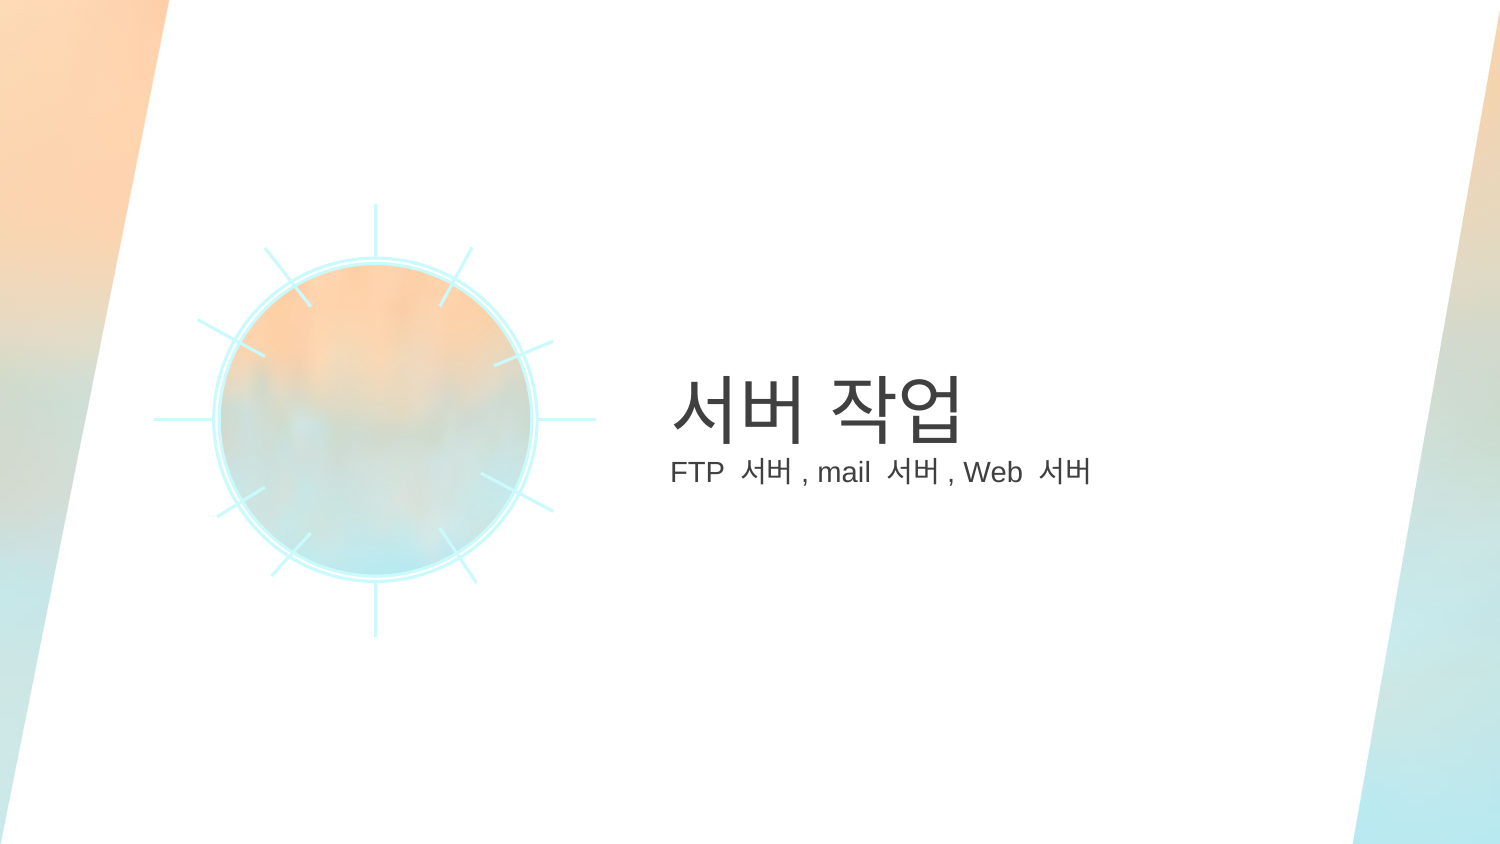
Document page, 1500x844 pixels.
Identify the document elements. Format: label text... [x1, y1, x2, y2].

list 서버 작업 [655, 369, 1500, 447]
picture [0, 0, 1500, 844]
list FTP 서버, mail 서버, Web 서버 [655, 447, 1500, 495]
